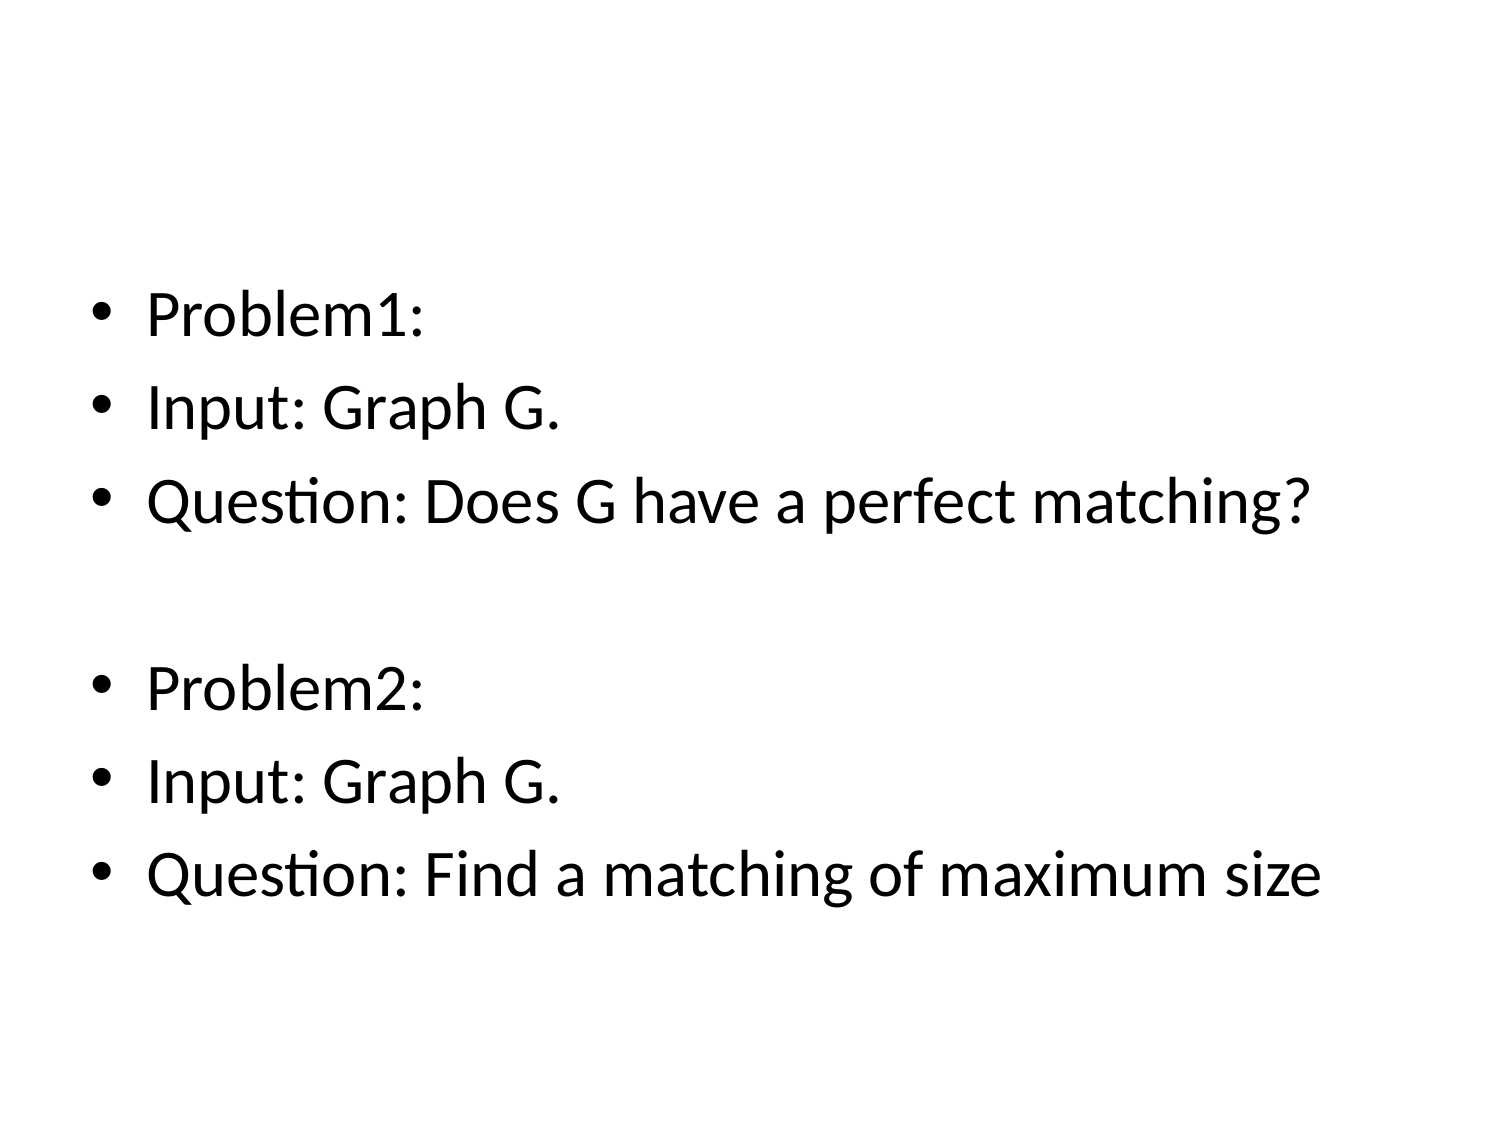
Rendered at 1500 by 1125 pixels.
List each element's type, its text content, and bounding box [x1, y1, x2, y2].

list Problem1: Input: Graph G. Question: Does G have a perfect matching? Problem2: Input: Graph G. Question: Find a matching of maximum size [75, 262, 1425, 1005]
